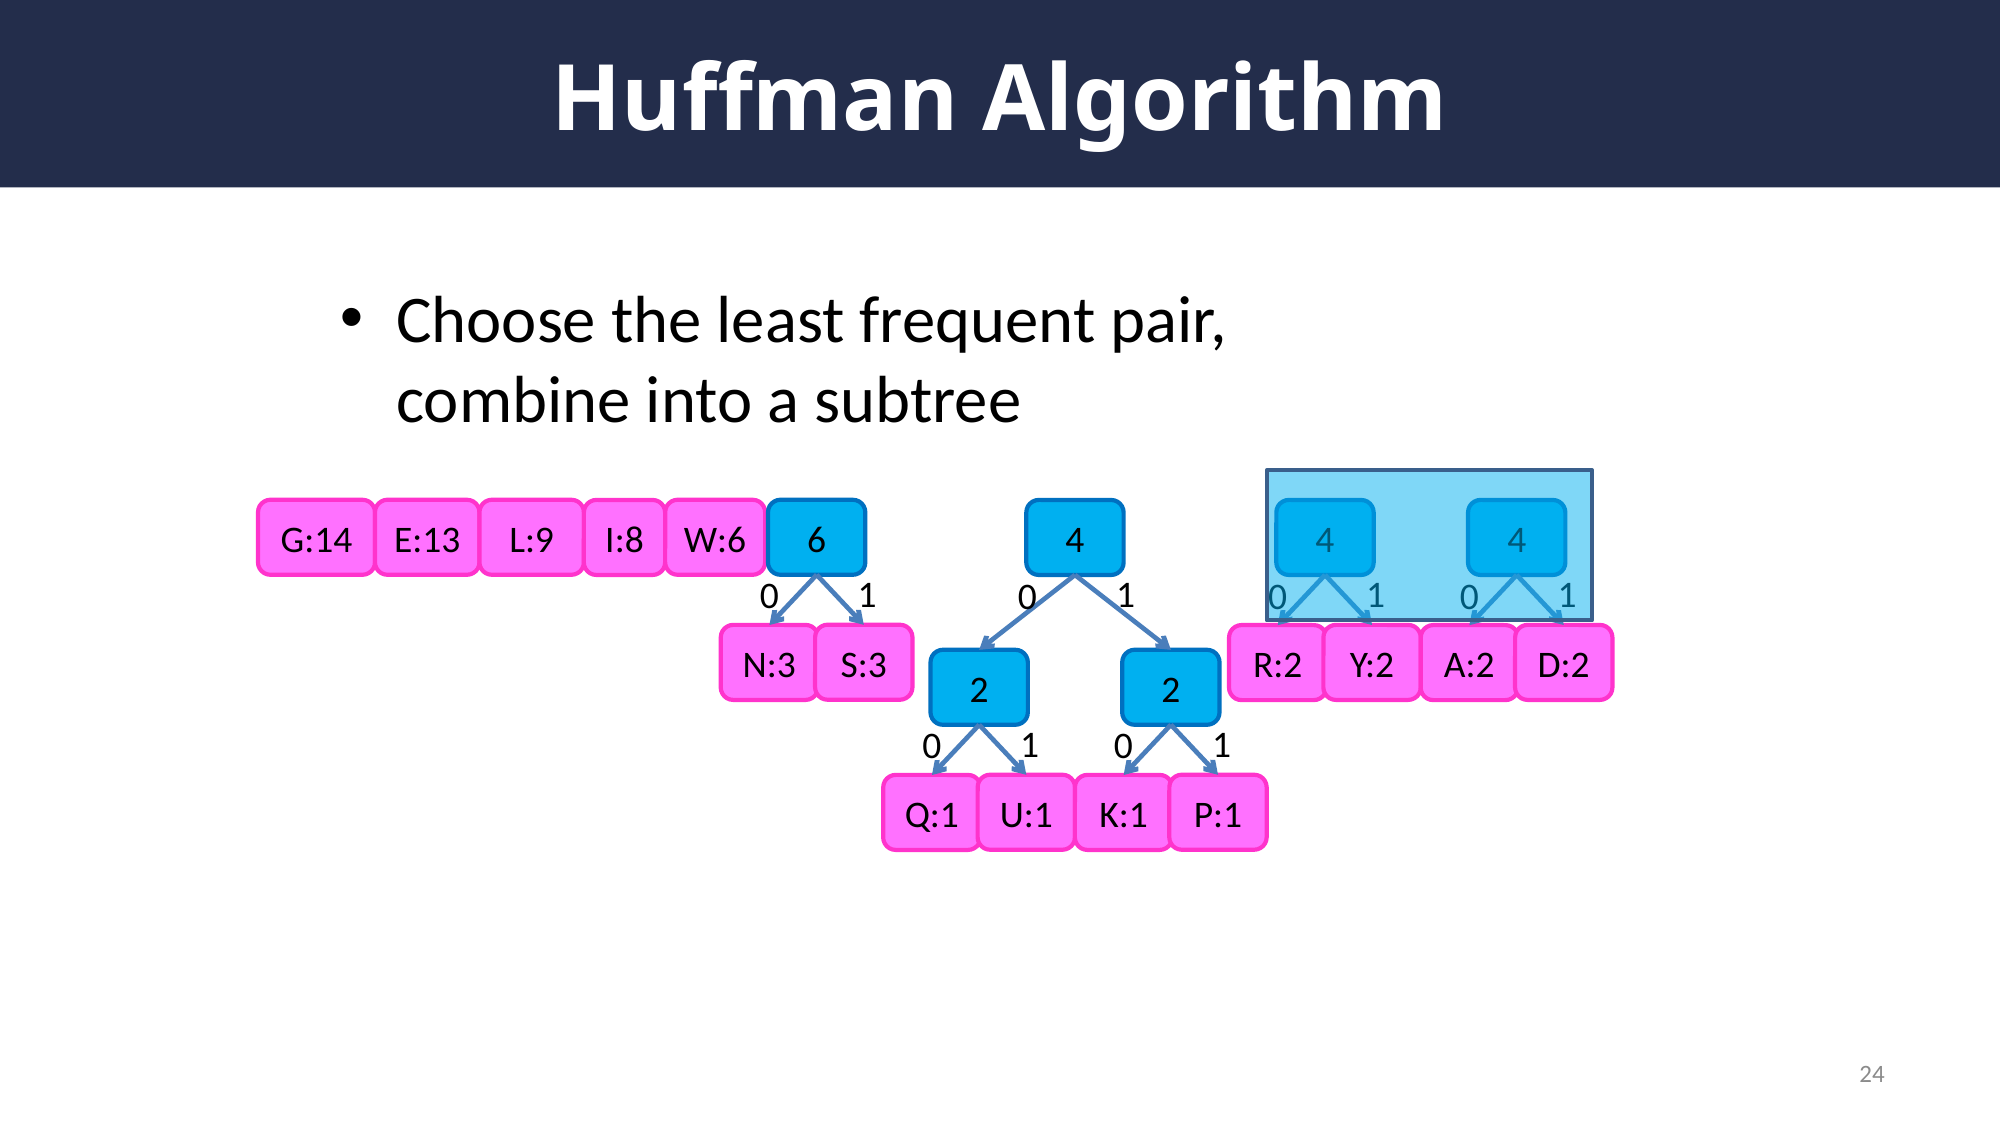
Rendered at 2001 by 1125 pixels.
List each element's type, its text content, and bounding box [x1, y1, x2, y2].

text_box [882, 499, 1267, 851]
text_box G:14 [255, 497, 375, 577]
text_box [720, 499, 913, 701]
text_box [1420, 499, 1613, 701]
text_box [1228, 499, 1419, 701]
text_box W:6 [663, 497, 756, 577]
list Choose the least frequent pair, combine into a subtree [324, 262, 1435, 450]
text_box L:9 [477, 497, 584, 577]
text_box E:13 [372, 497, 479, 577]
text_box I:8 [581, 497, 665, 578]
title Huffman Algorithm [99, 24, 1900, 163]
text_box [1265, 468, 1594, 498]
slide_number 24 [1433, 1042, 1900, 1103]
